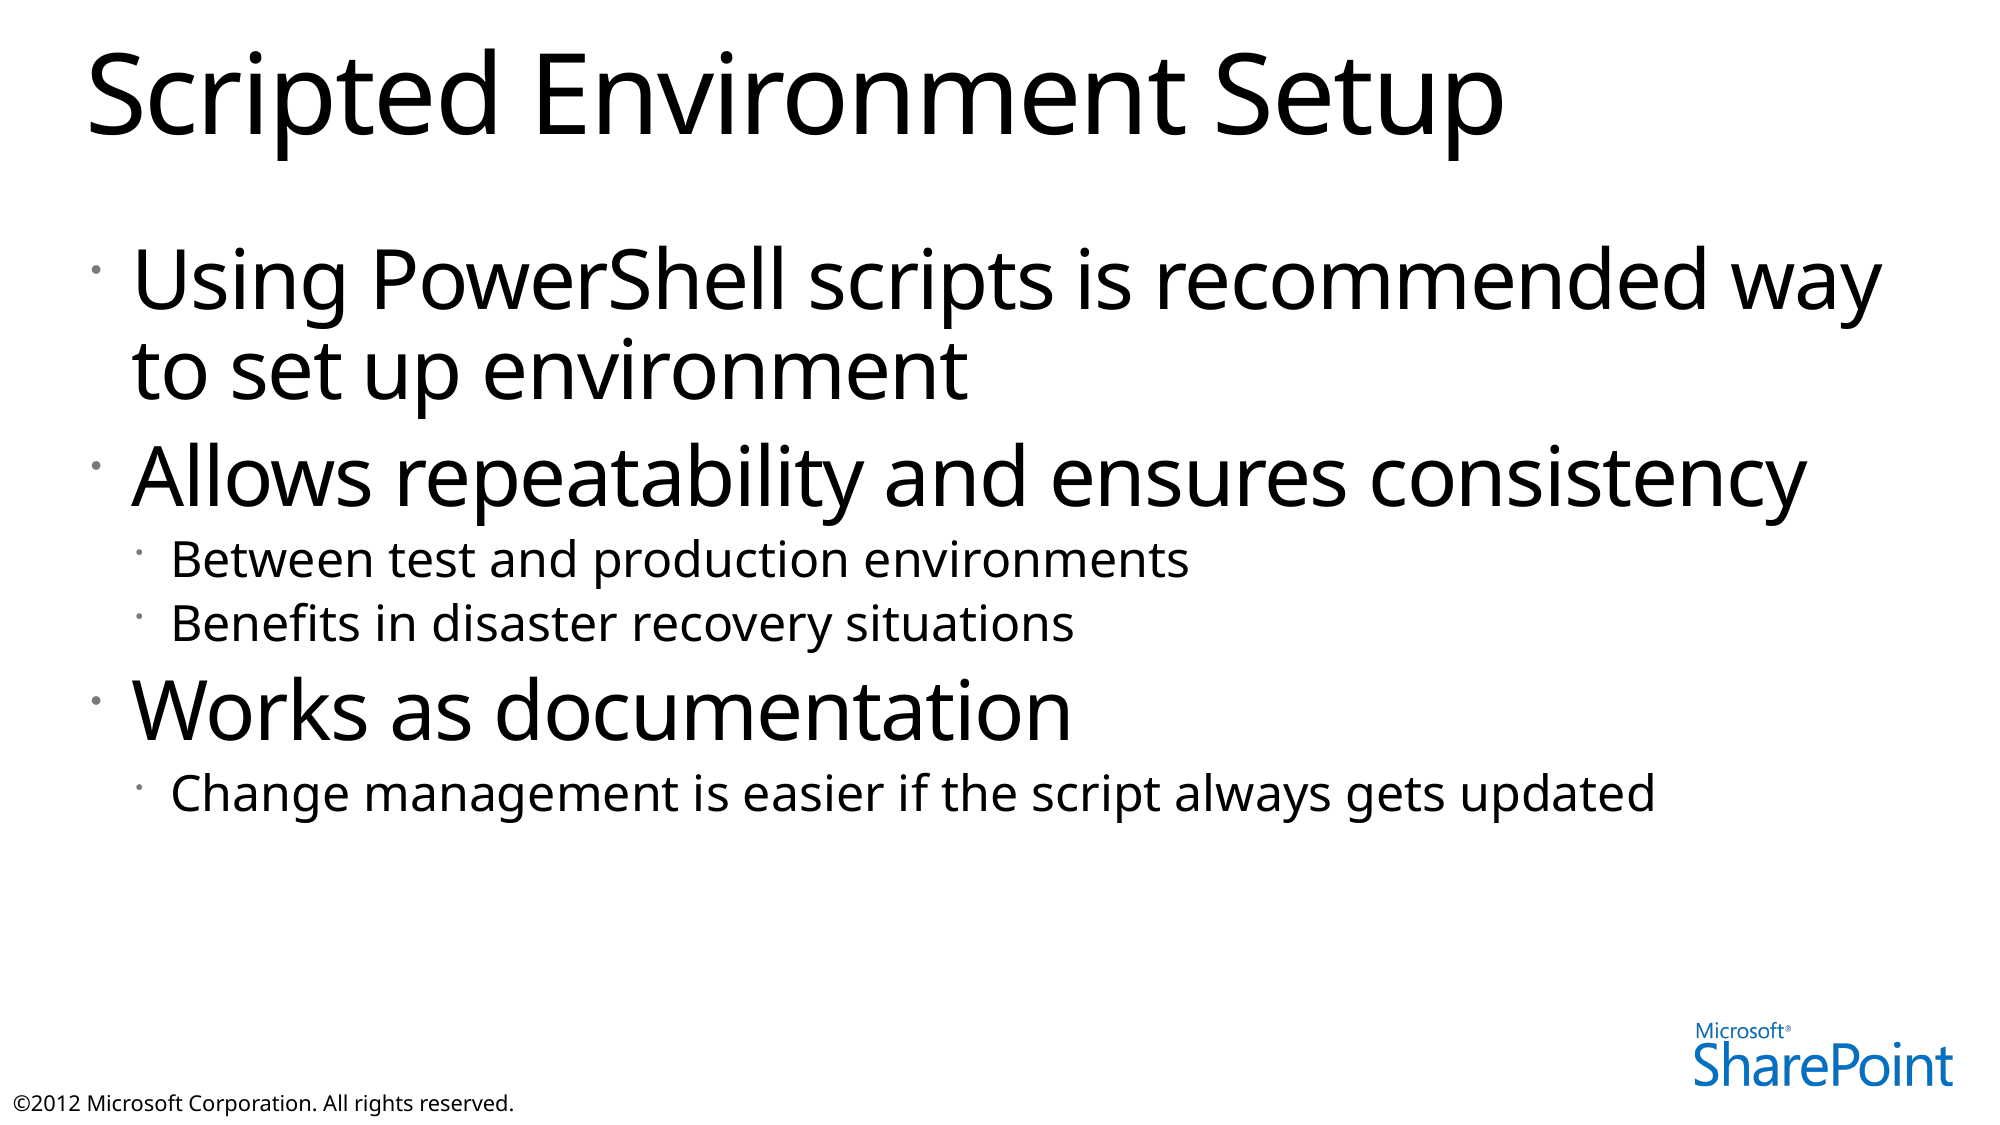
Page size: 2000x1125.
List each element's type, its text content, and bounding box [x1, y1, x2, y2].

list Using PowerShell scripts is recommended way to set up environment Allows repeatability and ensures consistency Between test and production environments Benefits in disaster recovery situations Works as documentation Change management is easier if the script always gets updated [85, 237, 1914, 573]
title Scripted Environment Setup [85, 37, 1914, 161]
picture [1690, 1007, 1953, 1098]
